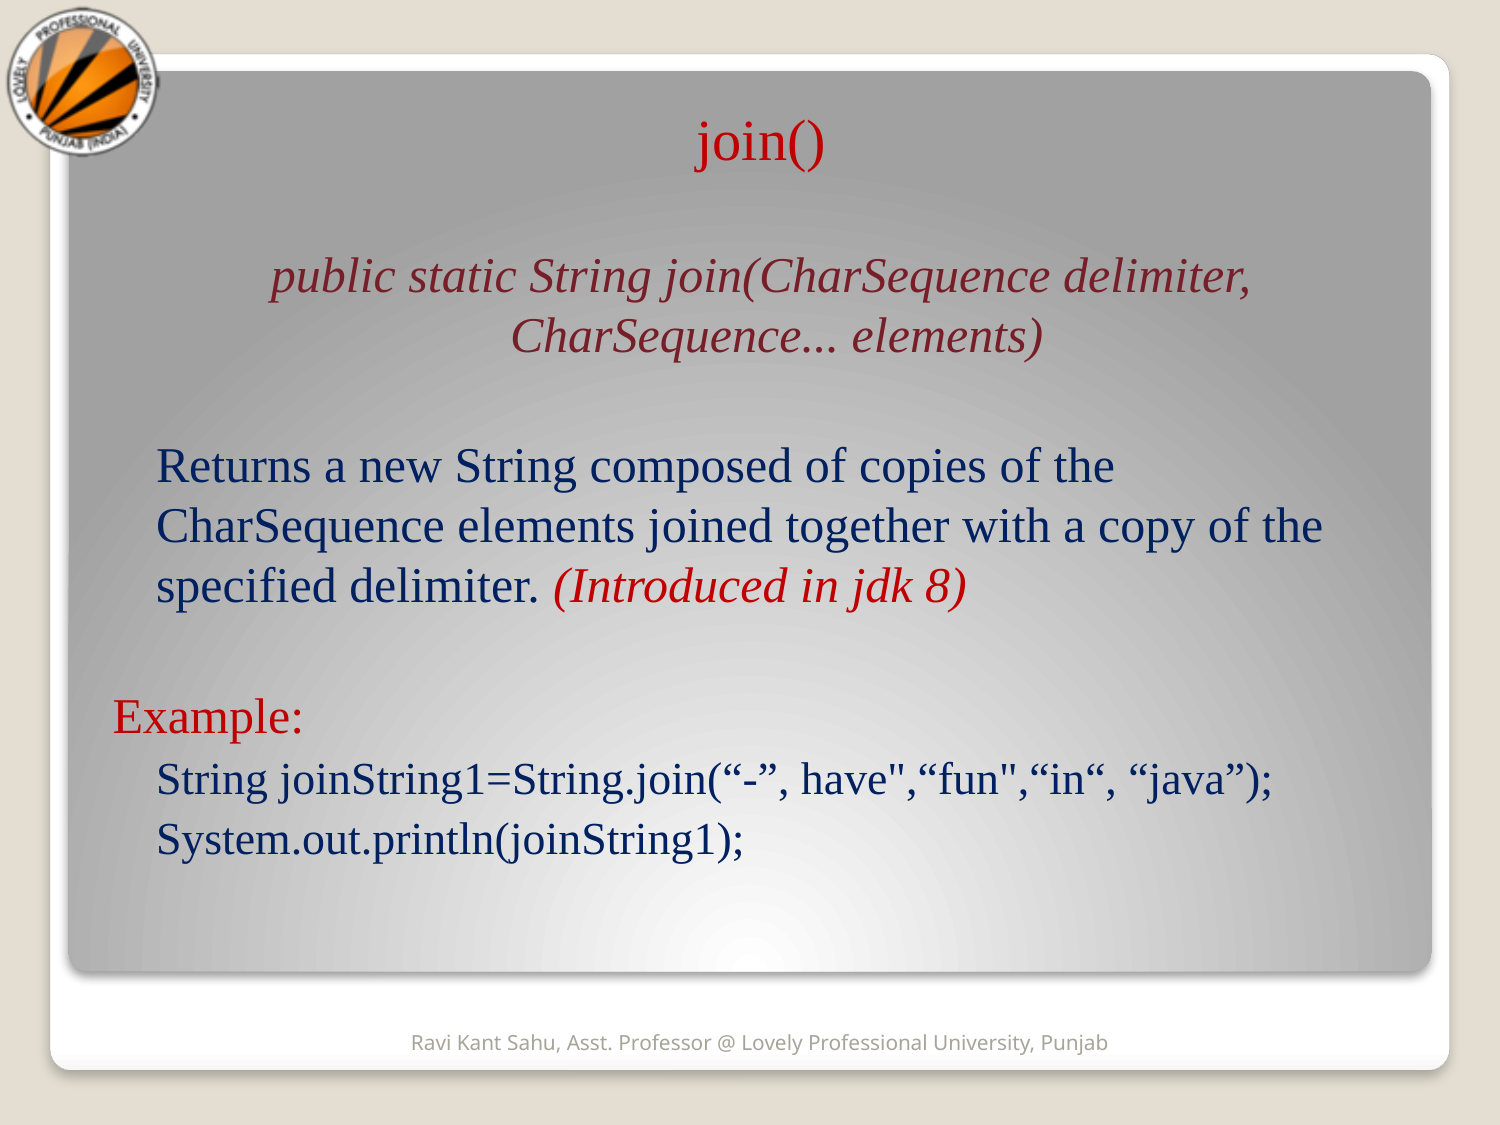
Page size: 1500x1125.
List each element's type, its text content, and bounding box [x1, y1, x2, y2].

footer Ravi Kant Sahu, Asst. Professor @ Lovely Professional University, Punjab [150, 1002, 1370, 1063]
list join() public static String join(CharSequence delimiter, CharSequence... elements) Returns a new String composed of copies of the CharSequence elements joined together with a copy of the specified delimiter. (Introduced in jdk 8) Example: String joinString1=String.join(“-”, have",“fun",“in“, “java”); System.out.println(joinString1); [82, 86, 1425, 963]
picture [0, 0, 163, 163]
